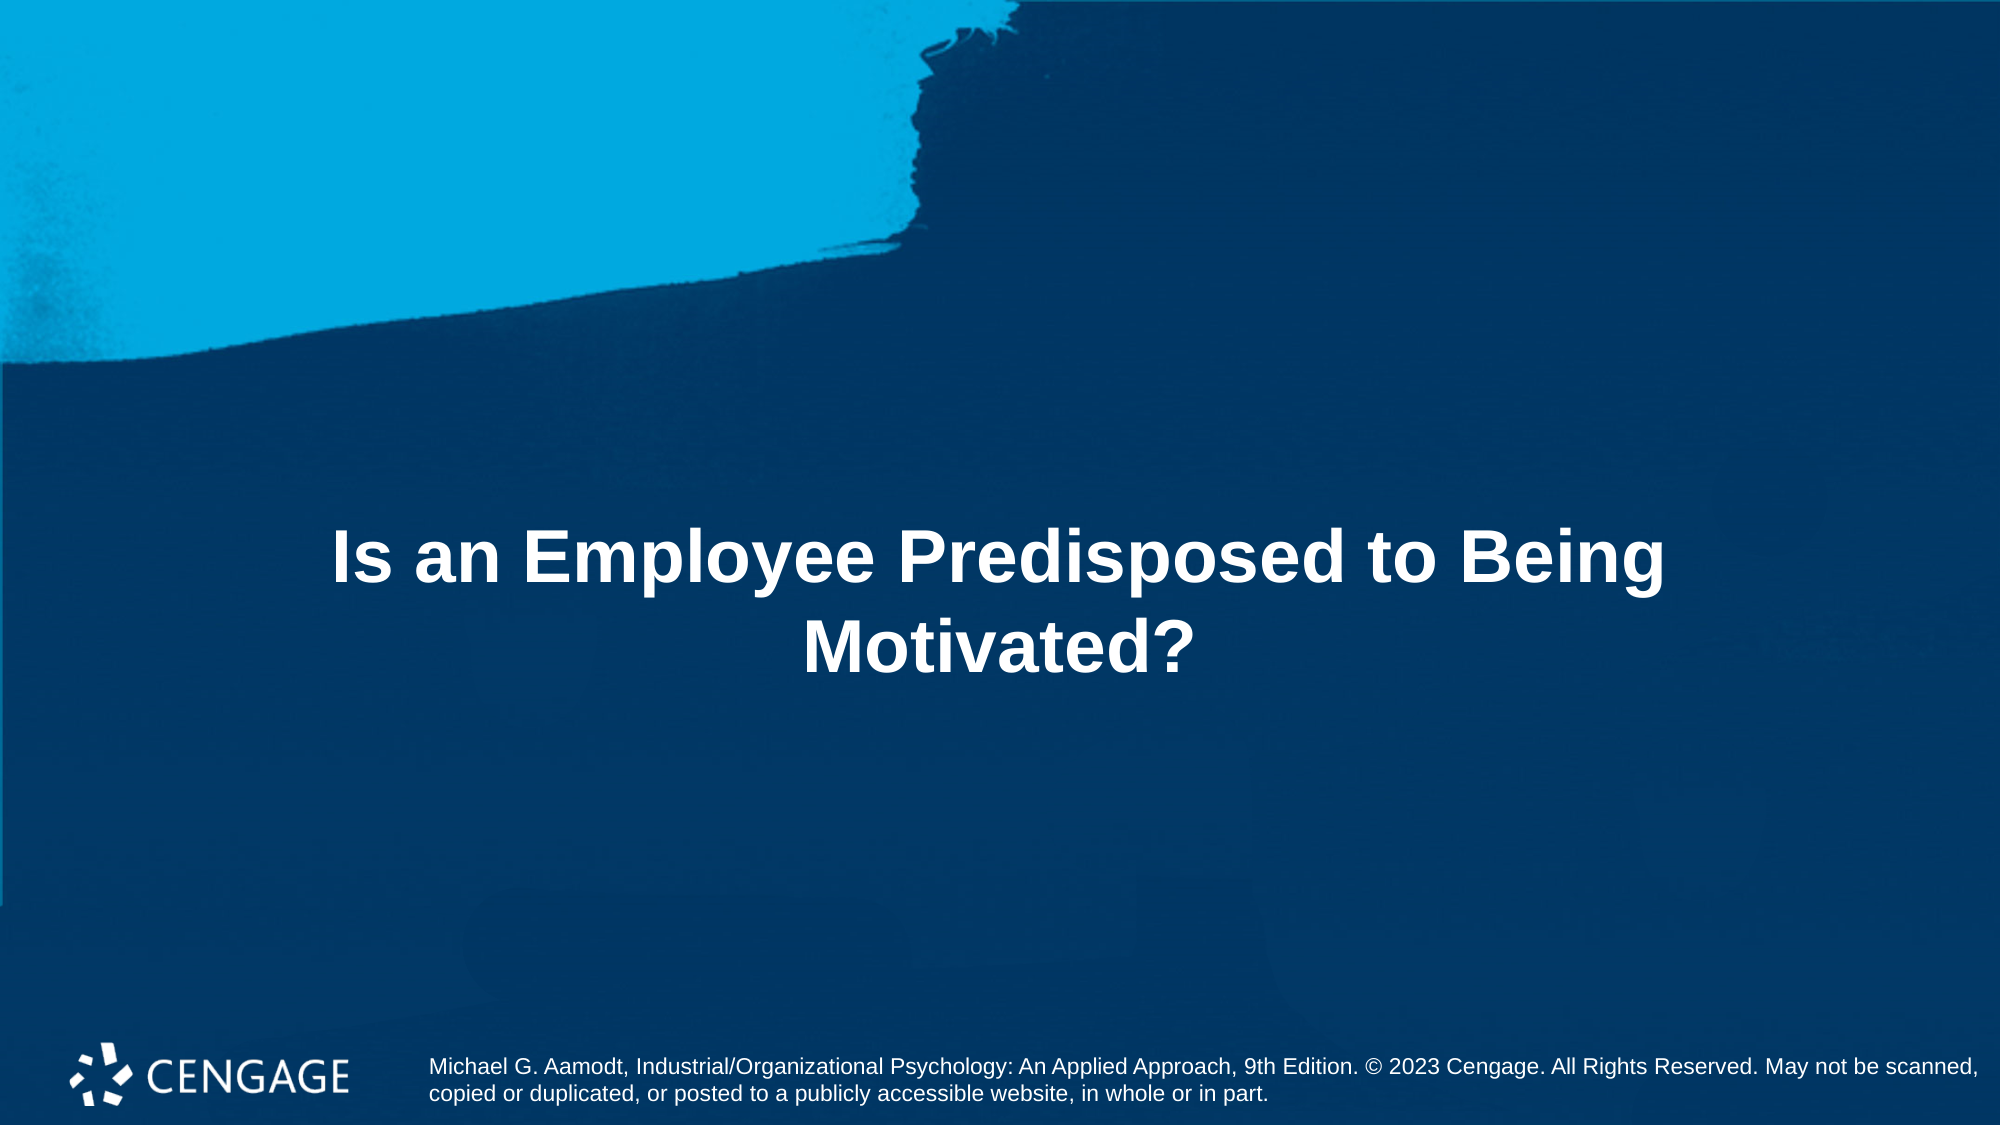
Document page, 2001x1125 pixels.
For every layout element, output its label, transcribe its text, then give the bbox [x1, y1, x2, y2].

picture [925, 43, 946, 52]
title Is an Employee Predisposed to Being Motivated? [137, 507, 1863, 676]
picture [0, 2, 2000, 1125]
